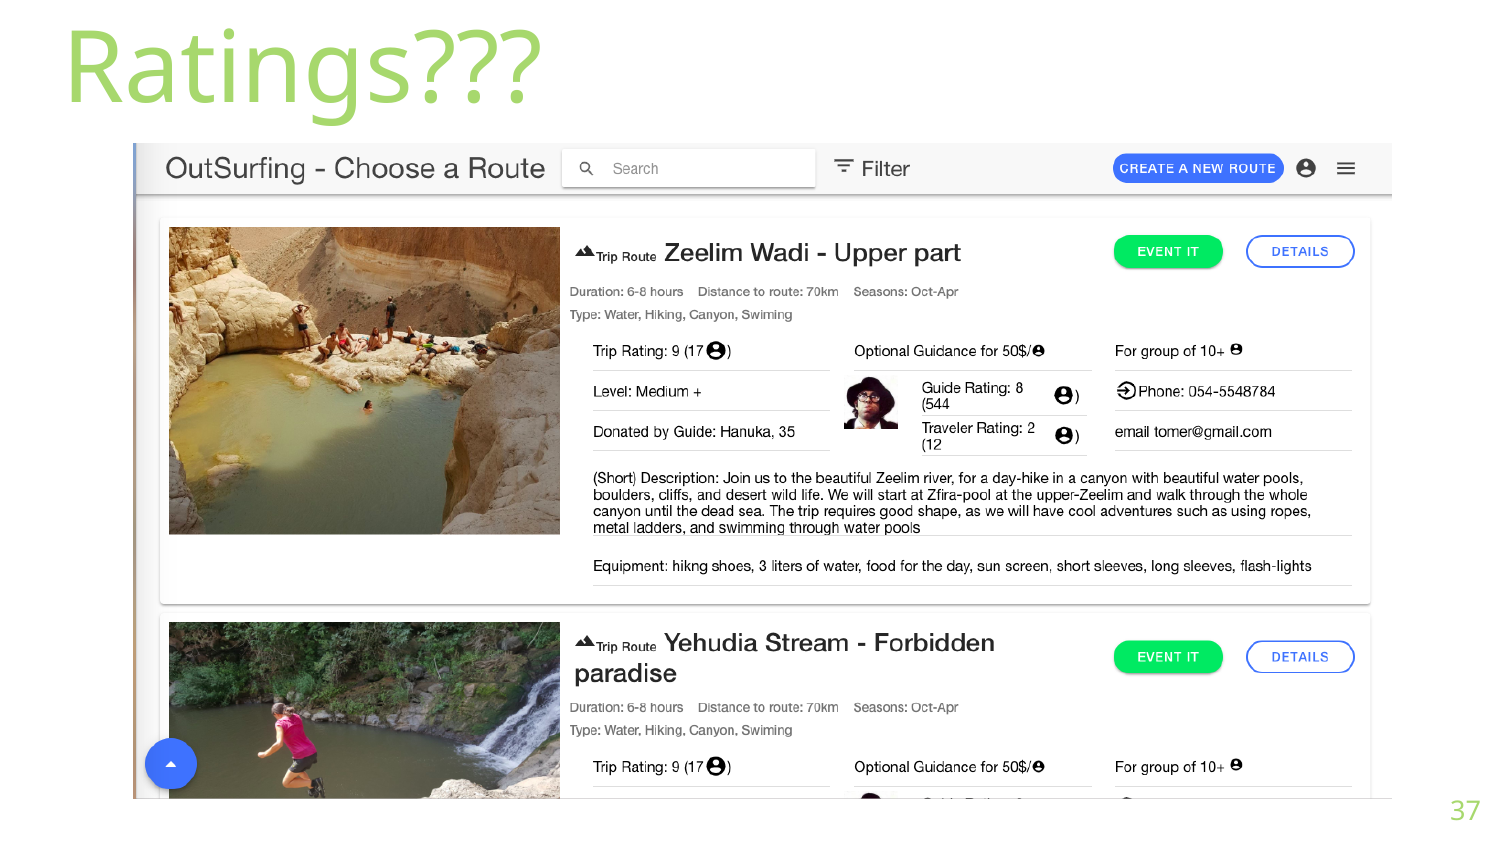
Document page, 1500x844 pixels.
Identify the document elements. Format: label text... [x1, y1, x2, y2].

picture [133, 142, 1392, 799]
slide_number 37 [1391, 779, 1482, 844]
title Ratings??? [62, 0, 1317, 123]
